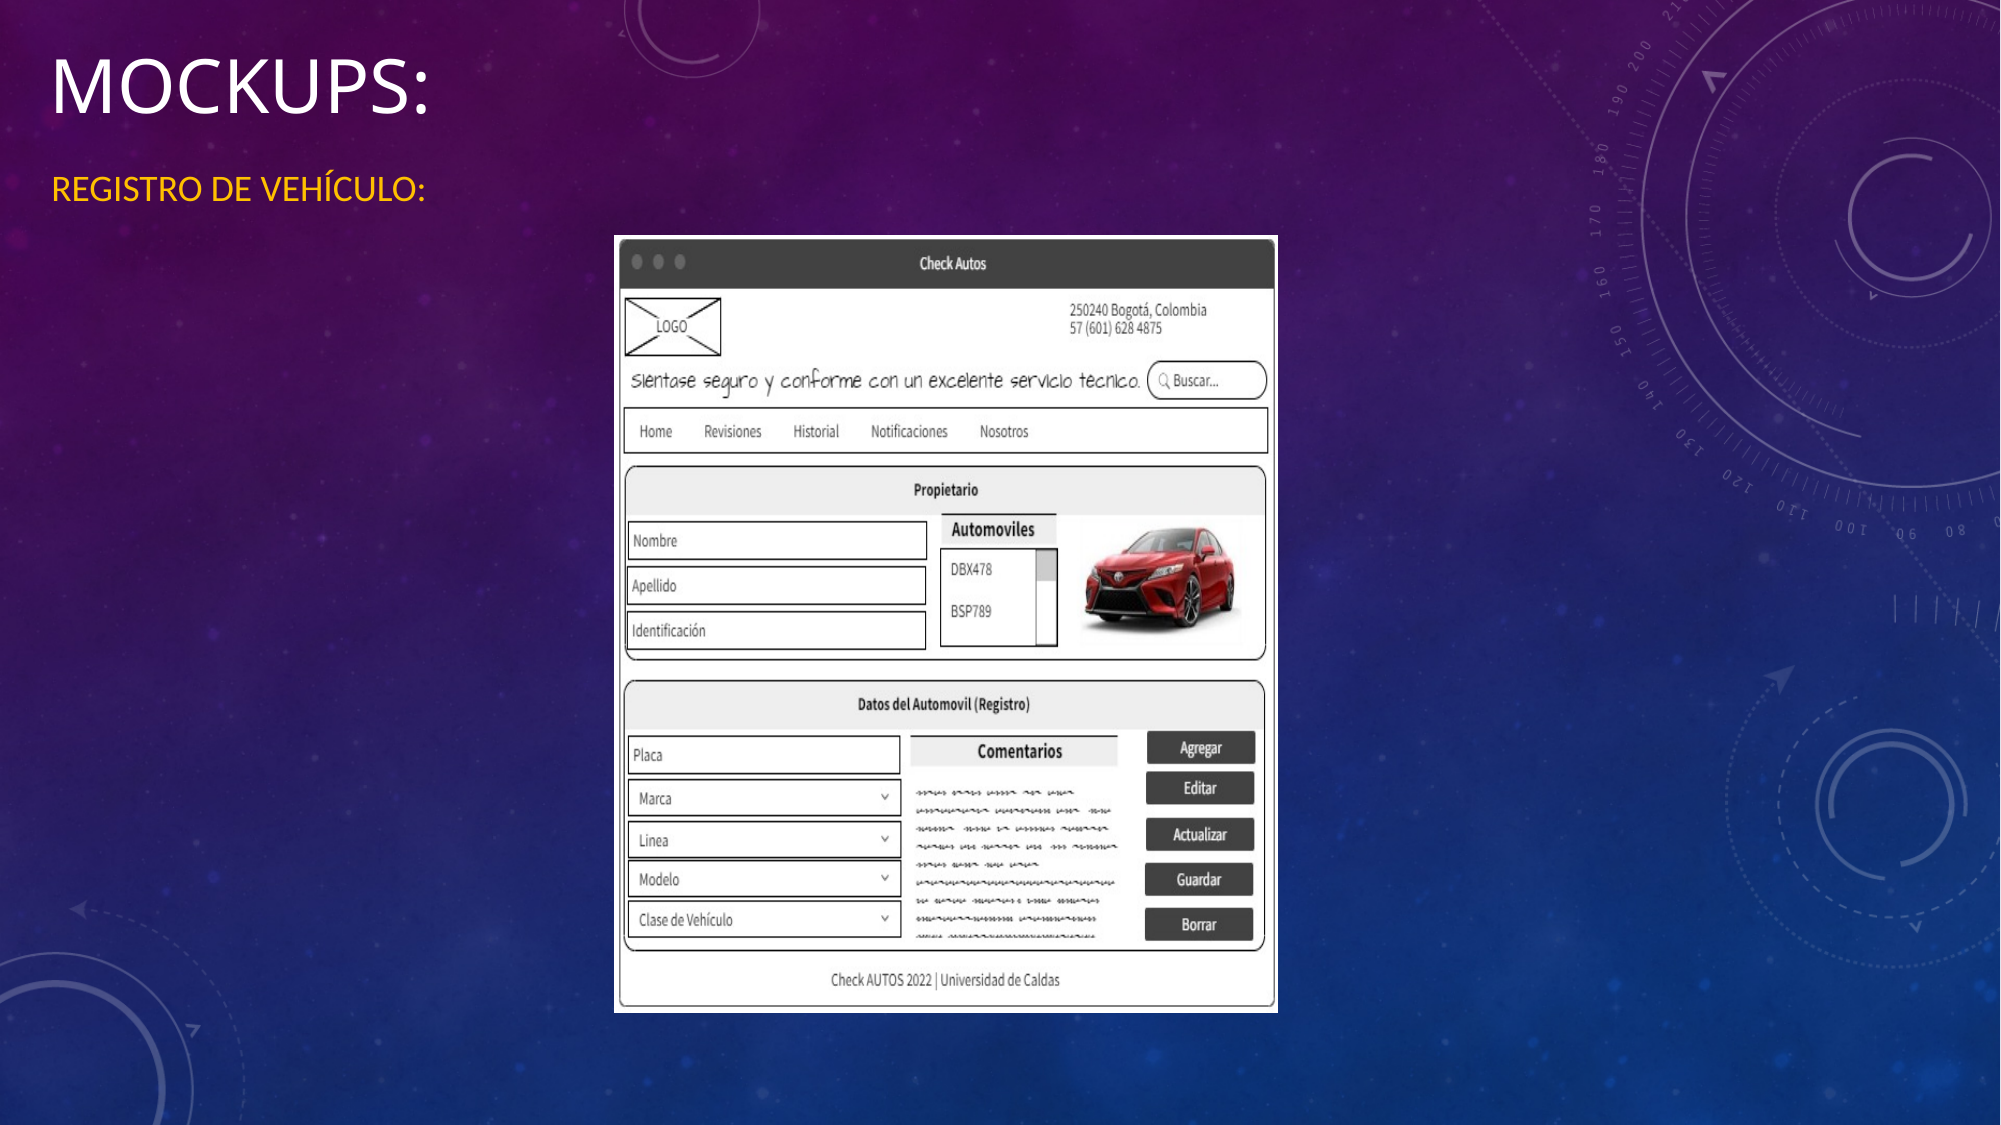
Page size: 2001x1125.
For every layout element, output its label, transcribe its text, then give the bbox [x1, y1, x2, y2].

picture [0, 0, 2001, 1125]
text_box REGISTRO DE VEHÍCULO: [36, 156, 451, 216]
title Mockups: [34, 30, 1697, 138]
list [613, 235, 1278, 1013]
